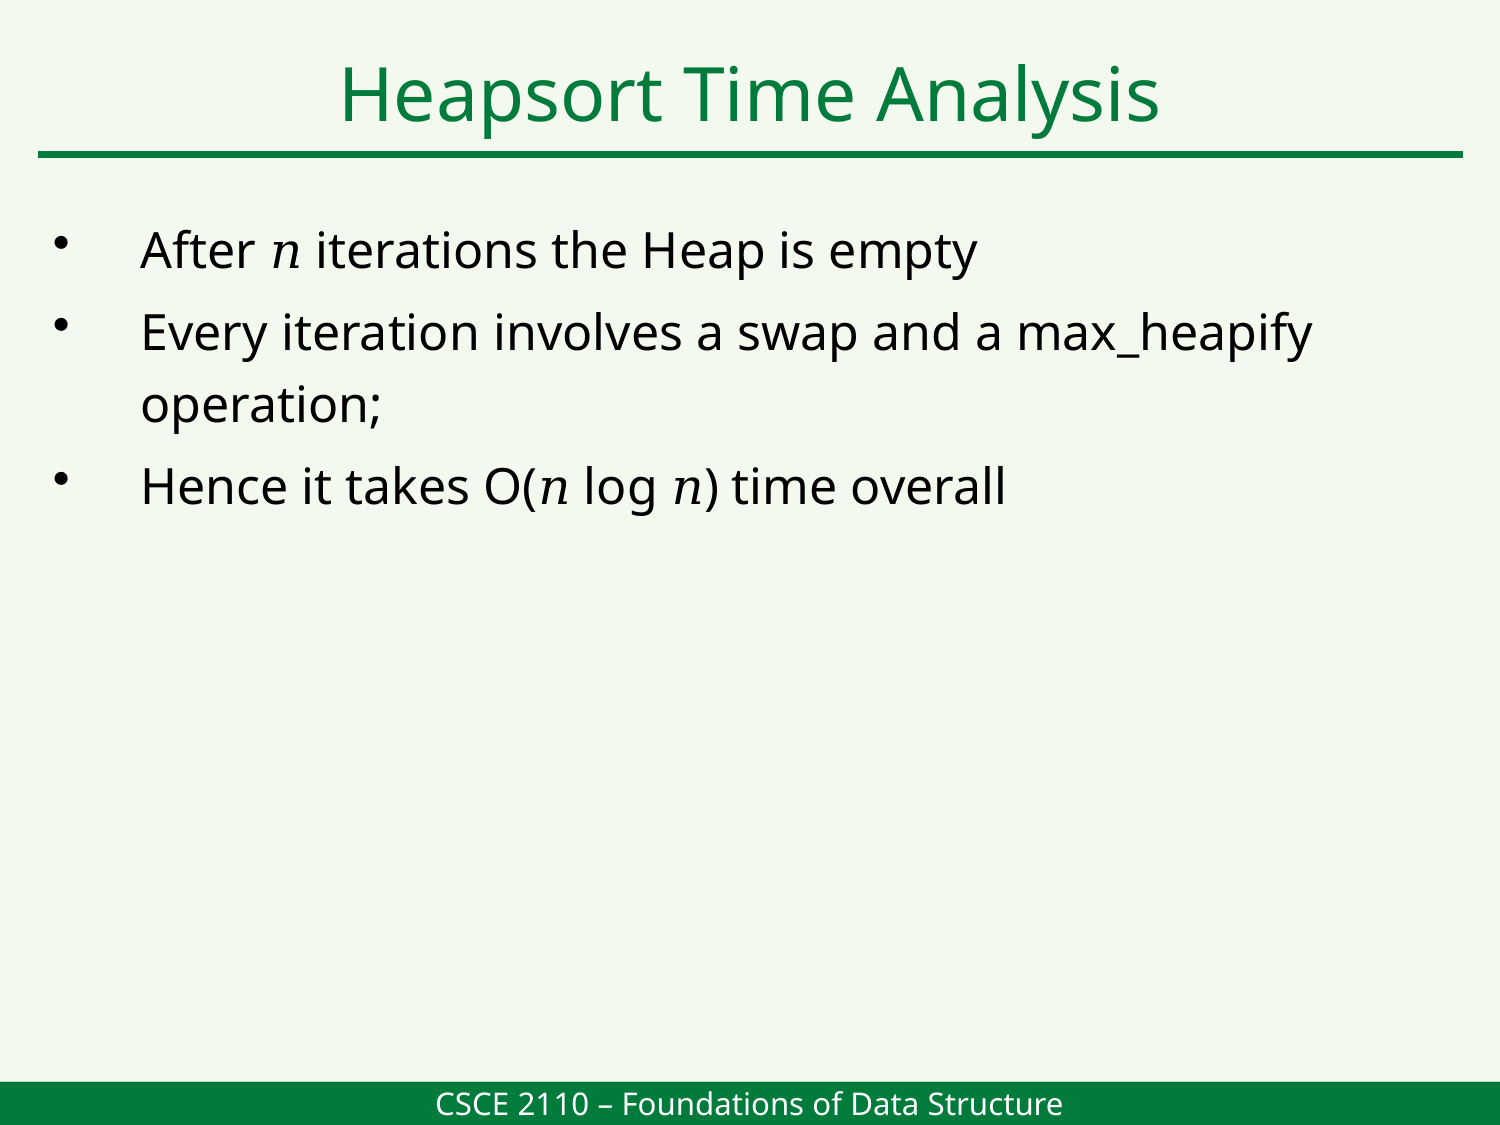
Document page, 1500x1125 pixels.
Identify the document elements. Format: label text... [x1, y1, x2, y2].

text_box Heapsort Time Analysis [36, 27, 1463, 155]
text_box After 𝑛 iterations the Heap is empty Every iteration involves a swap and a max_heapify operation; Hence it takes O(𝑛 log 𝑛) time overall [37, 199, 1475, 1033]
